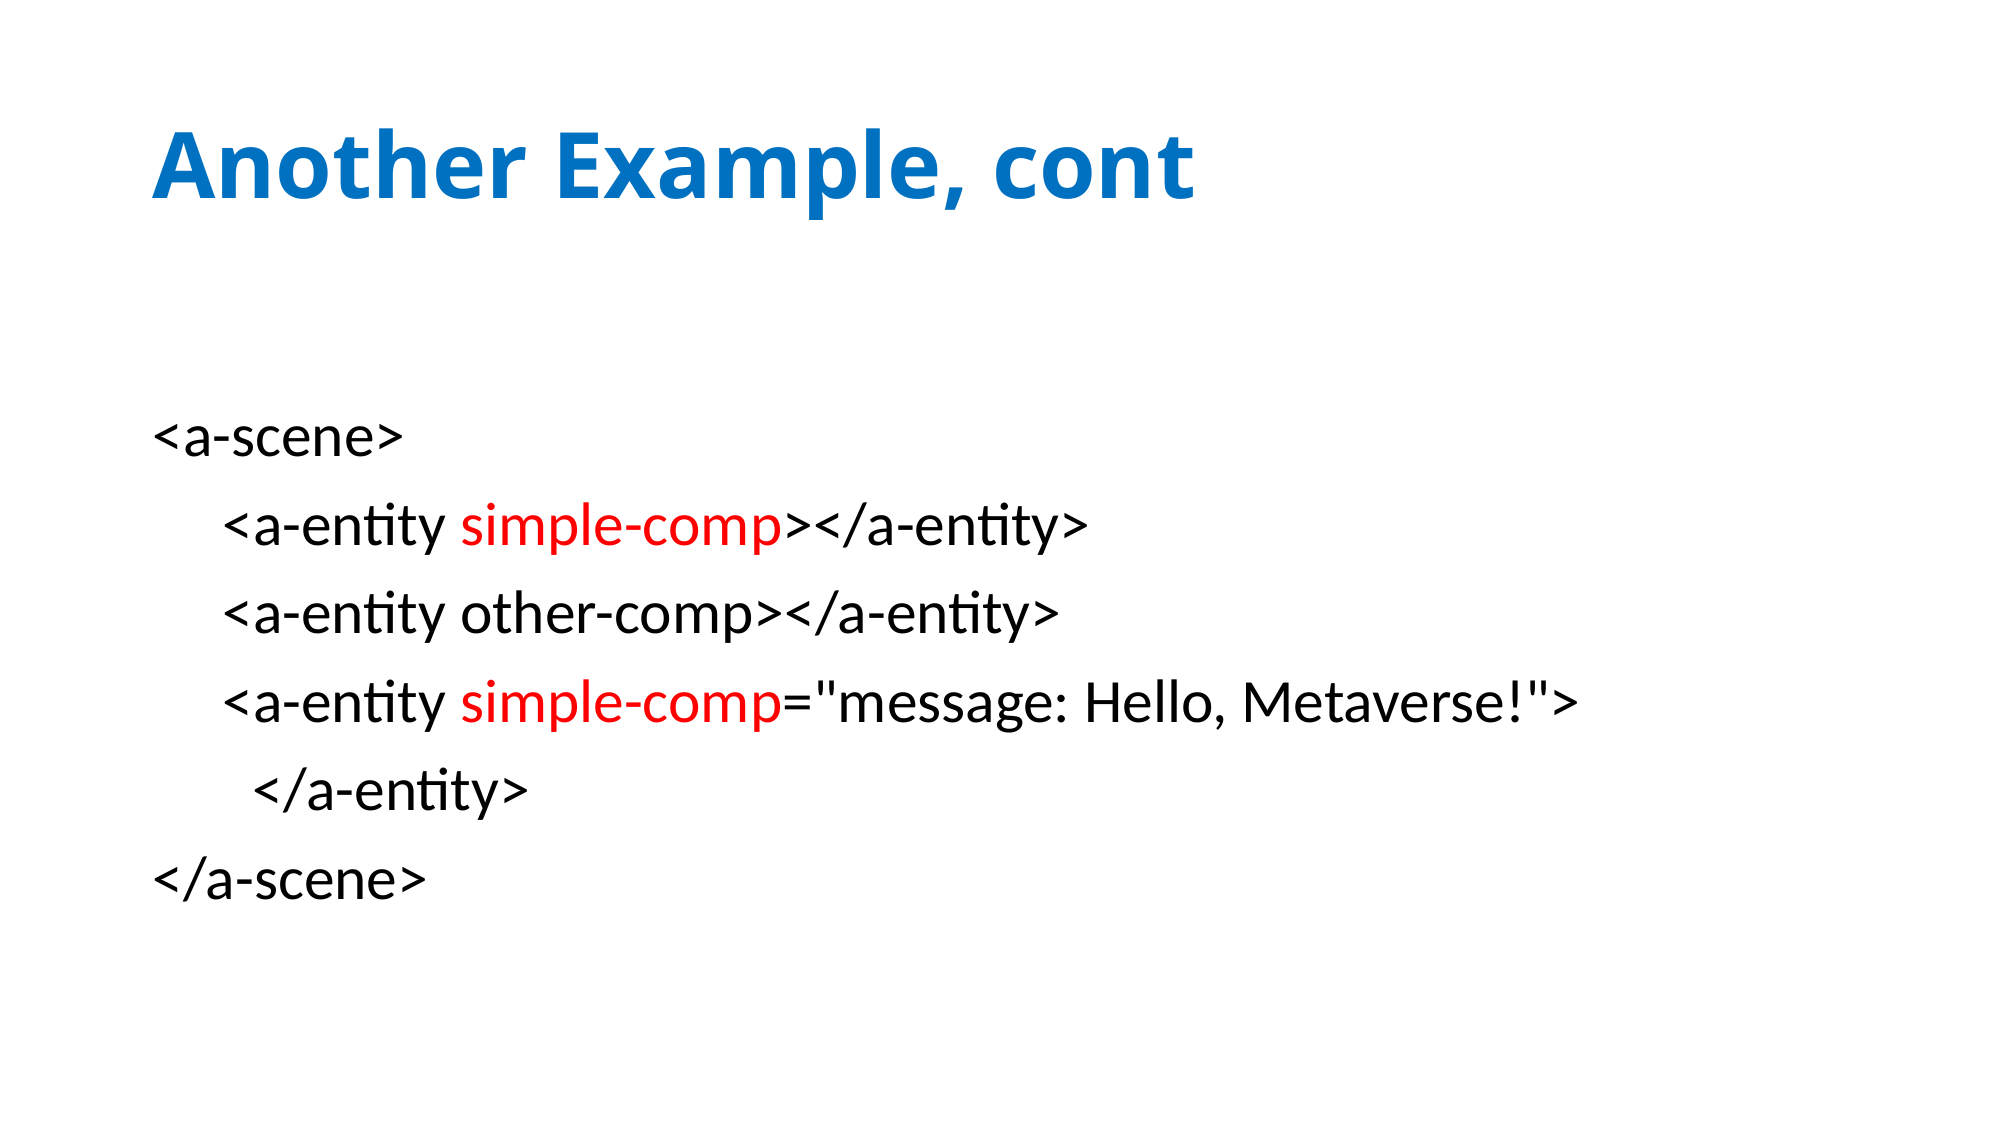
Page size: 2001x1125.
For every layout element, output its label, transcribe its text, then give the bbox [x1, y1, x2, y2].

title Another Example, cont [137, 59, 1863, 278]
list <a-scene> <a-entity simple-comp></a-entity> <a-entity other-comp></a-entity> <a-entity simple-comp="message: Hello, Metaverse!"> </a-entity> </a-scene> [137, 299, 1863, 1014]
